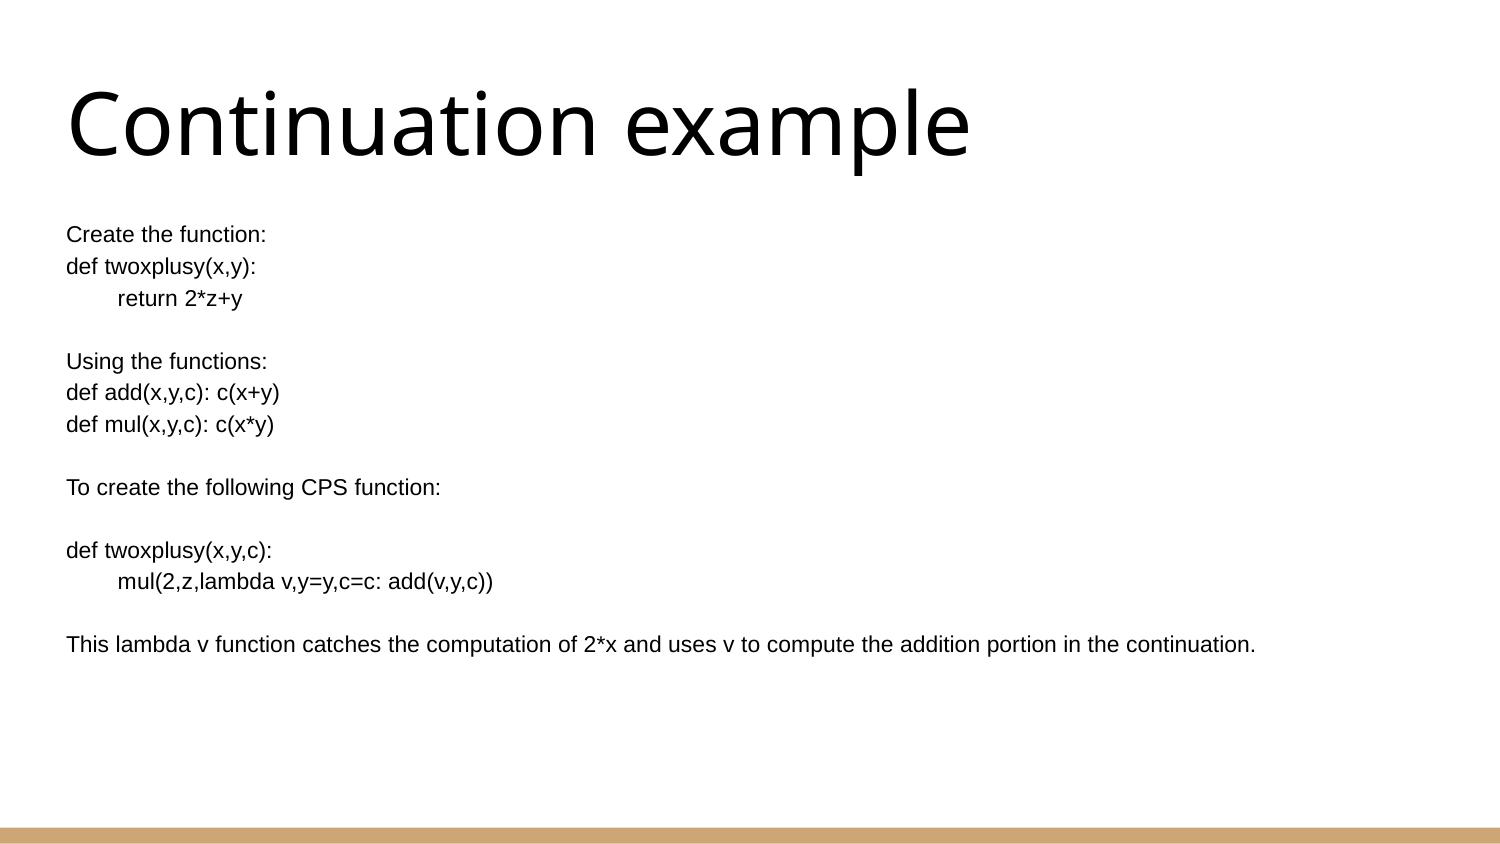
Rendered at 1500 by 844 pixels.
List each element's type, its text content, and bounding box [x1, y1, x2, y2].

title Continuation example [51, 51, 1449, 189]
list Create the function: def twoxplusy(x,y): return 2*z+y Using the functions: def add(x,y,c): c(x+y) def mul(x,y,c): c(x*y) To create the following CPS function: def twoxplusy(x,y,c): mul(2,z,lambda v,y=y,c=c: add(v,y,c)) This lambda v function catches the computation of 2*x and uses v to compute the addition portion in the continuation. [51, 200, 1449, 752]
